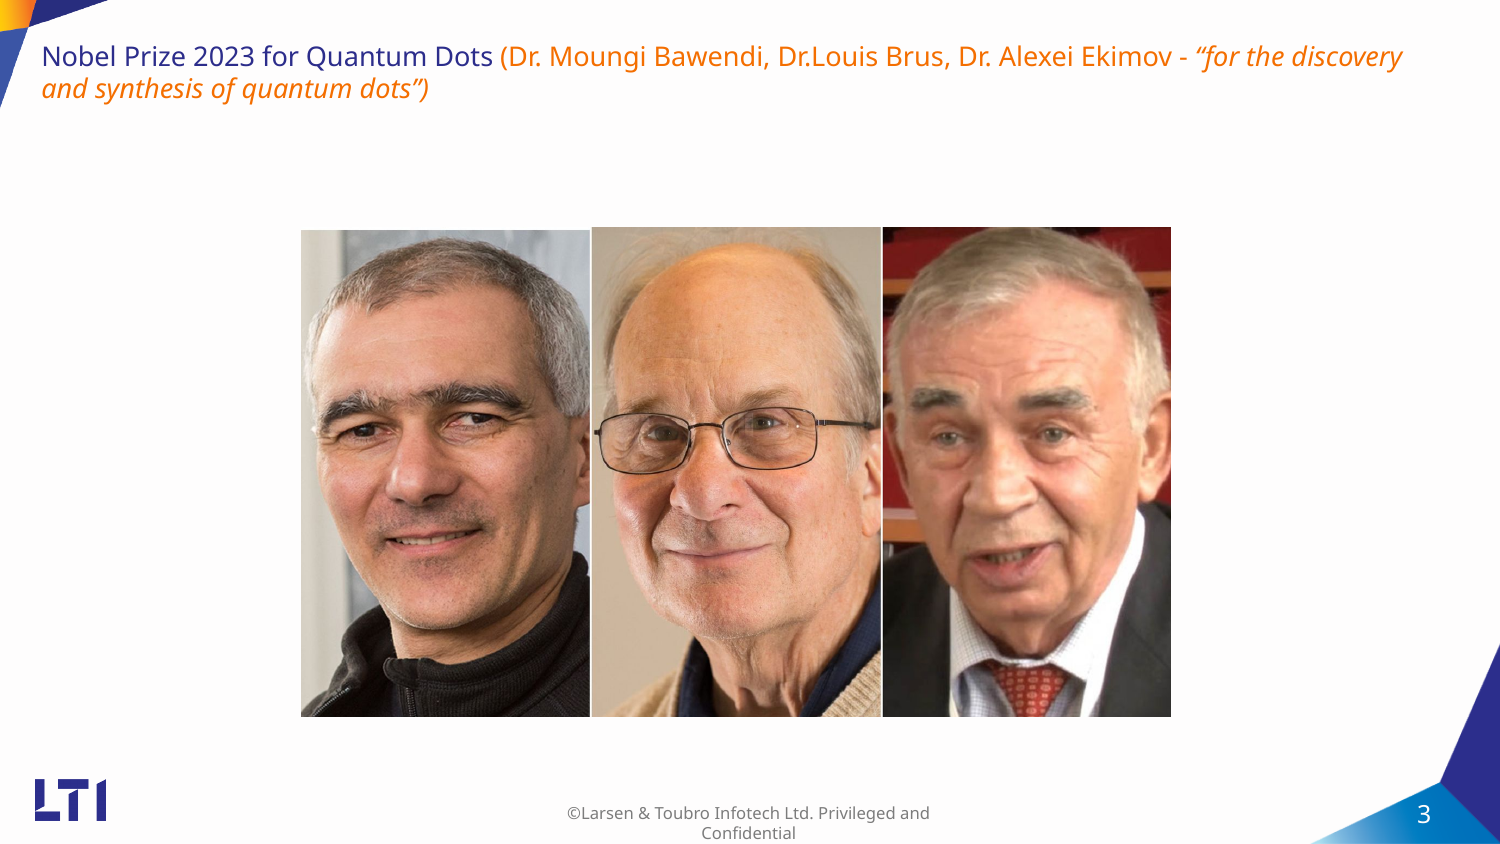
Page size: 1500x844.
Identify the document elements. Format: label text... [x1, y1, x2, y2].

picture [0, 0, 109, 110]
picture [1288, 640, 1500, 844]
picture [35, 779, 106, 821]
picture [301, 227, 1171, 717]
title Nobel Prize 2023 for Quantum Dots (Dr. Moungi Bawendi, Dr.Louis Brus, Dr. Alexei Ekimov - “for the discovery and synthesis of quantum dots”) [40, 38, 1455, 217]
